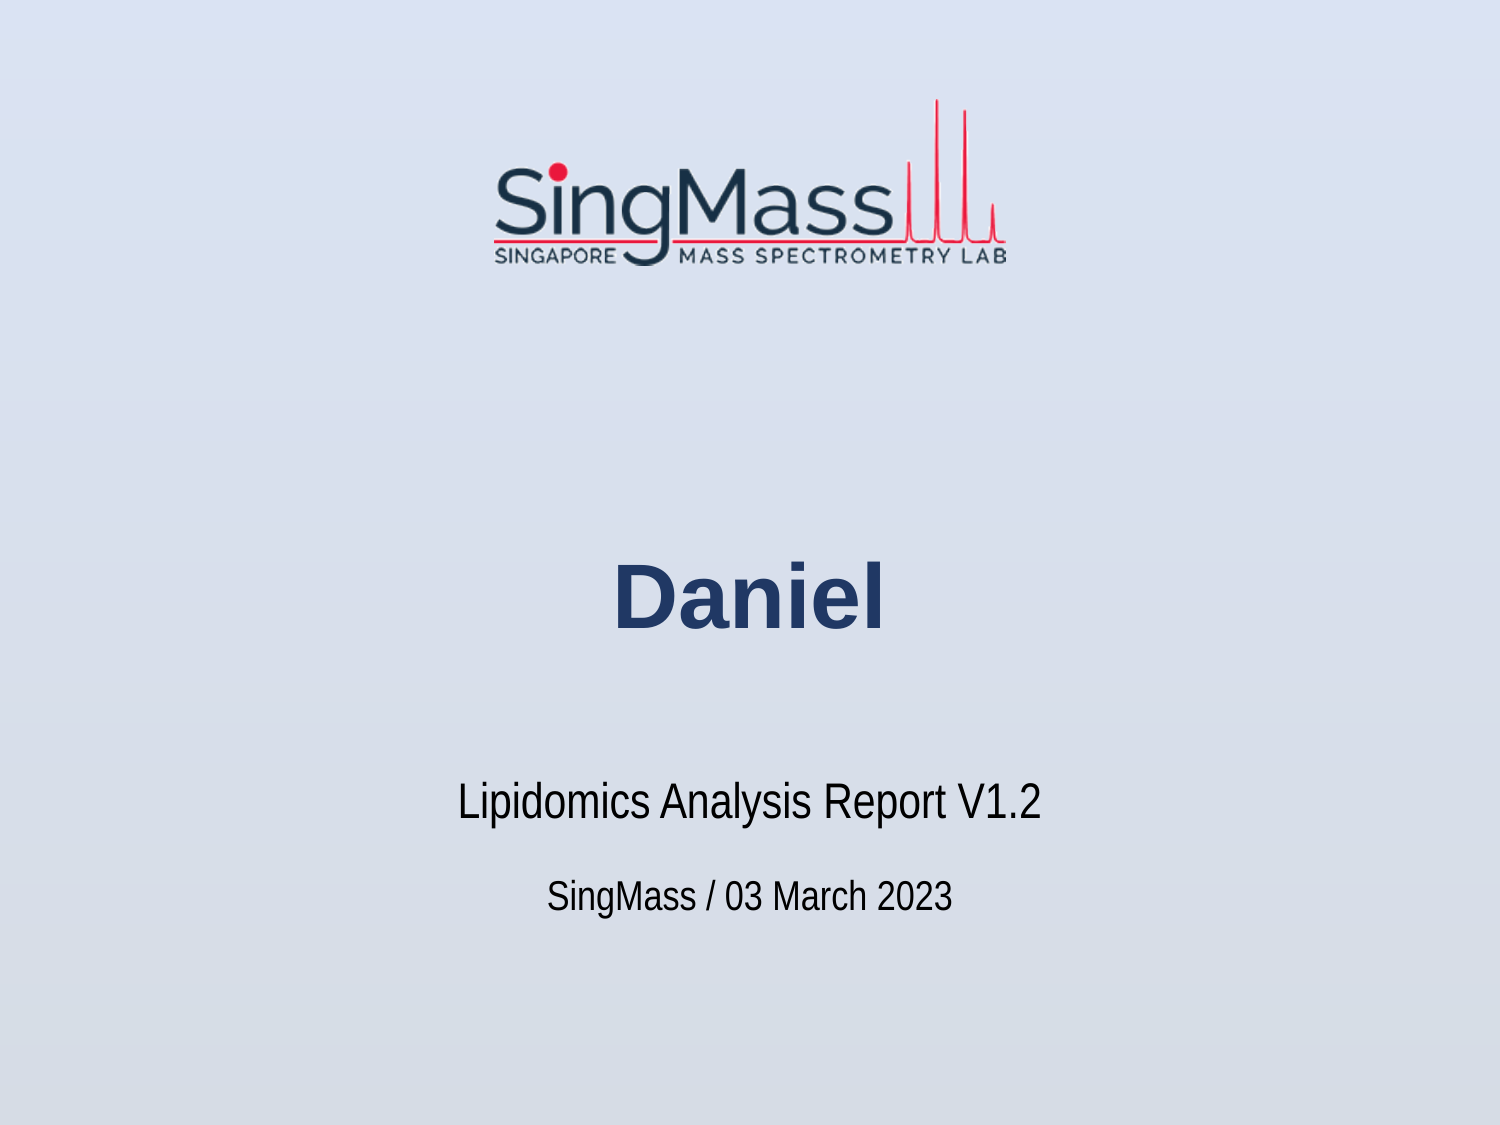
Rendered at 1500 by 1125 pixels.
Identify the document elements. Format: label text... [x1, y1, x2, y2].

title Daniel [112, 371, 1388, 656]
picture [494, 99, 1006, 266]
subtitle Lipidomics Analysis Report V1.2 SingMass / 03 March 2023 [187, 768, 1313, 943]
